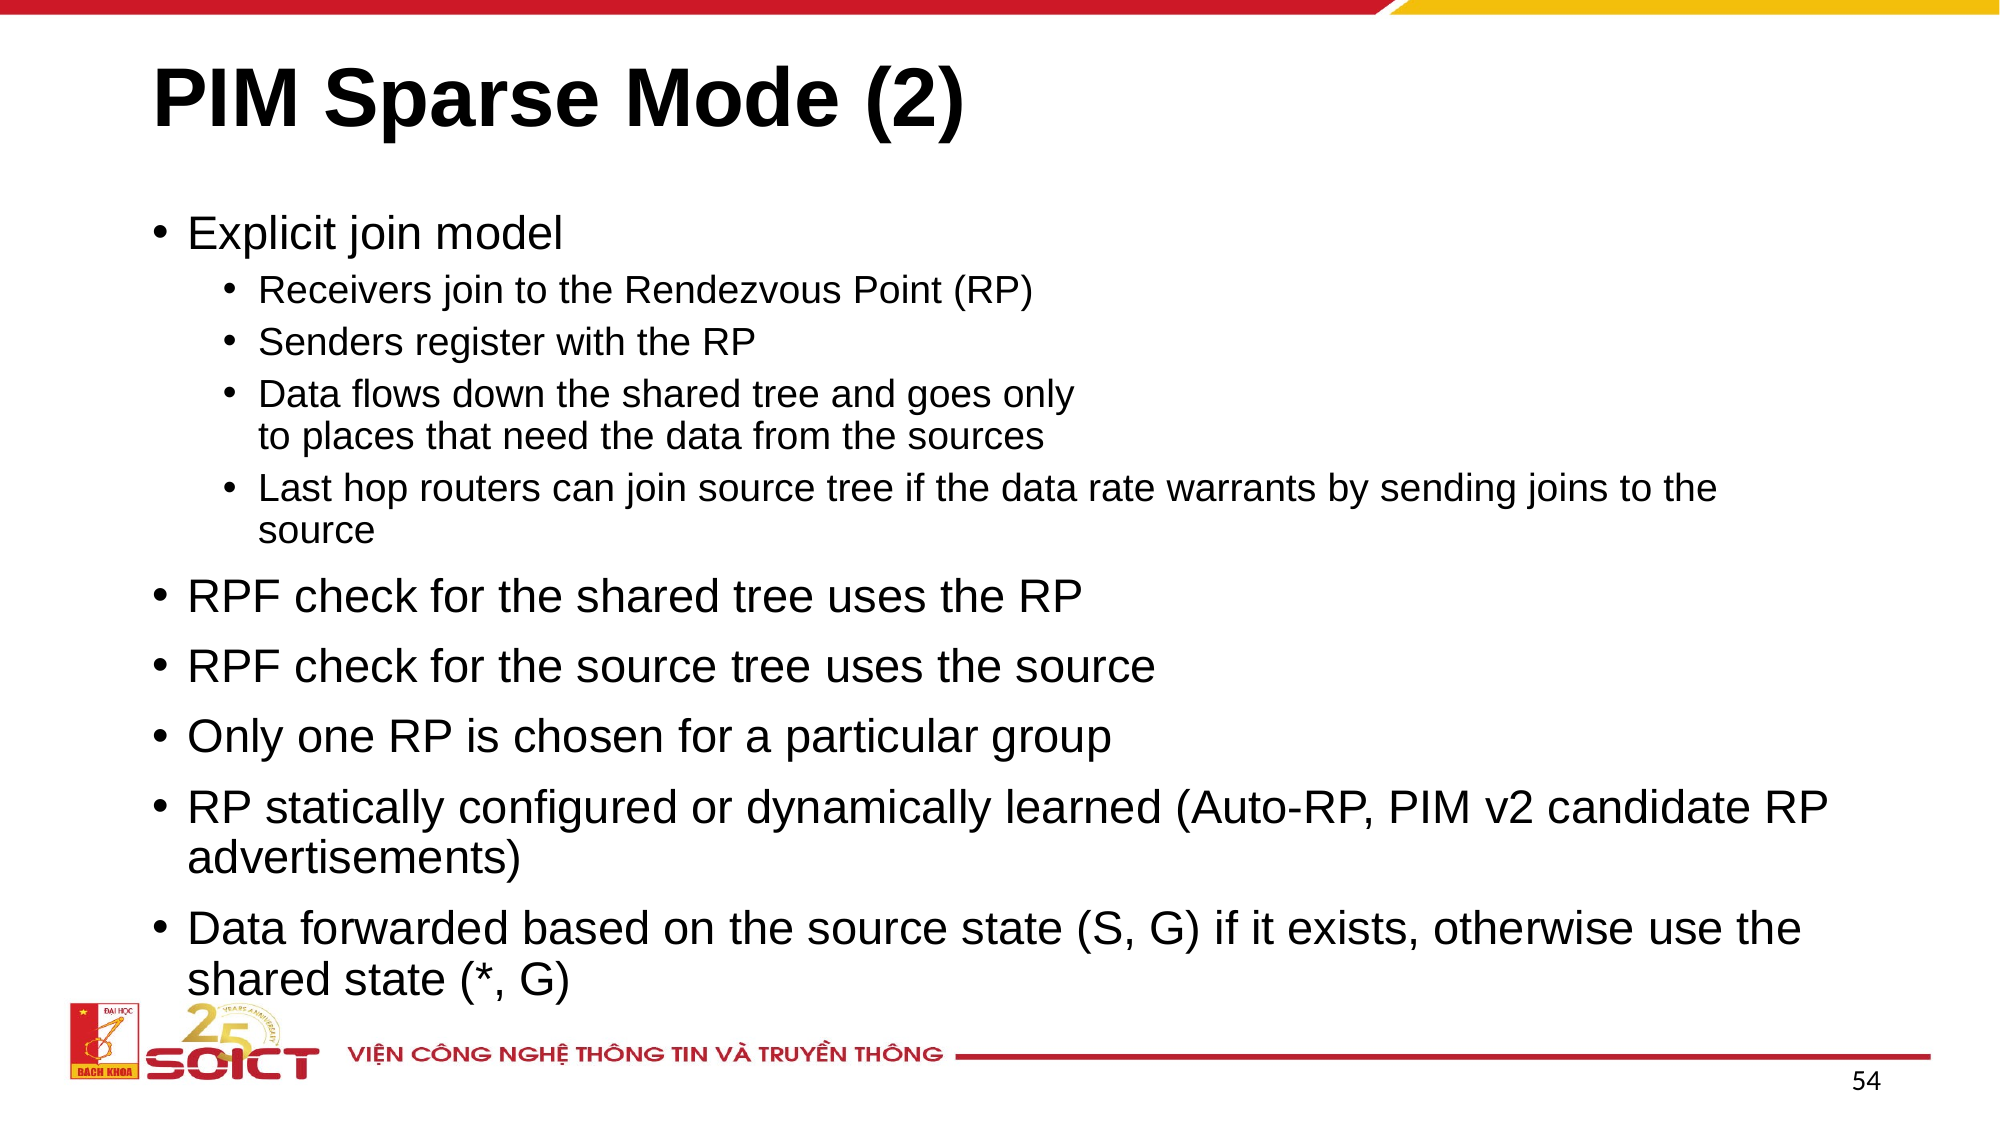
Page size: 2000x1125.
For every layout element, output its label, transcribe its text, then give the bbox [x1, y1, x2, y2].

list Explicit join model Receivers join to the Rendezvous Point (RP) Senders register with the RP Data flows down the shared tree and goes only to places that need the data from the sources Last hop routers can join source tree if the data rate warrants by sending joins to the source RPF check for the shared tree uses the RP RPF check for the source tree uses the source Only one RP is chosen for a particular group RP statically configured or dynamically learned (Auto-RP, PIM v2 candidate RP advertisements) Data forwarded based on the source state (S, G) if it exists, otherwise use the shared state (*, G) [137, 201, 1862, 1014]
title PIM Sparse Mode (2) [137, 38, 1862, 161]
slide_number 54 [1770, 1049, 1897, 1109]
picture [0, 0, 2000, 1125]
